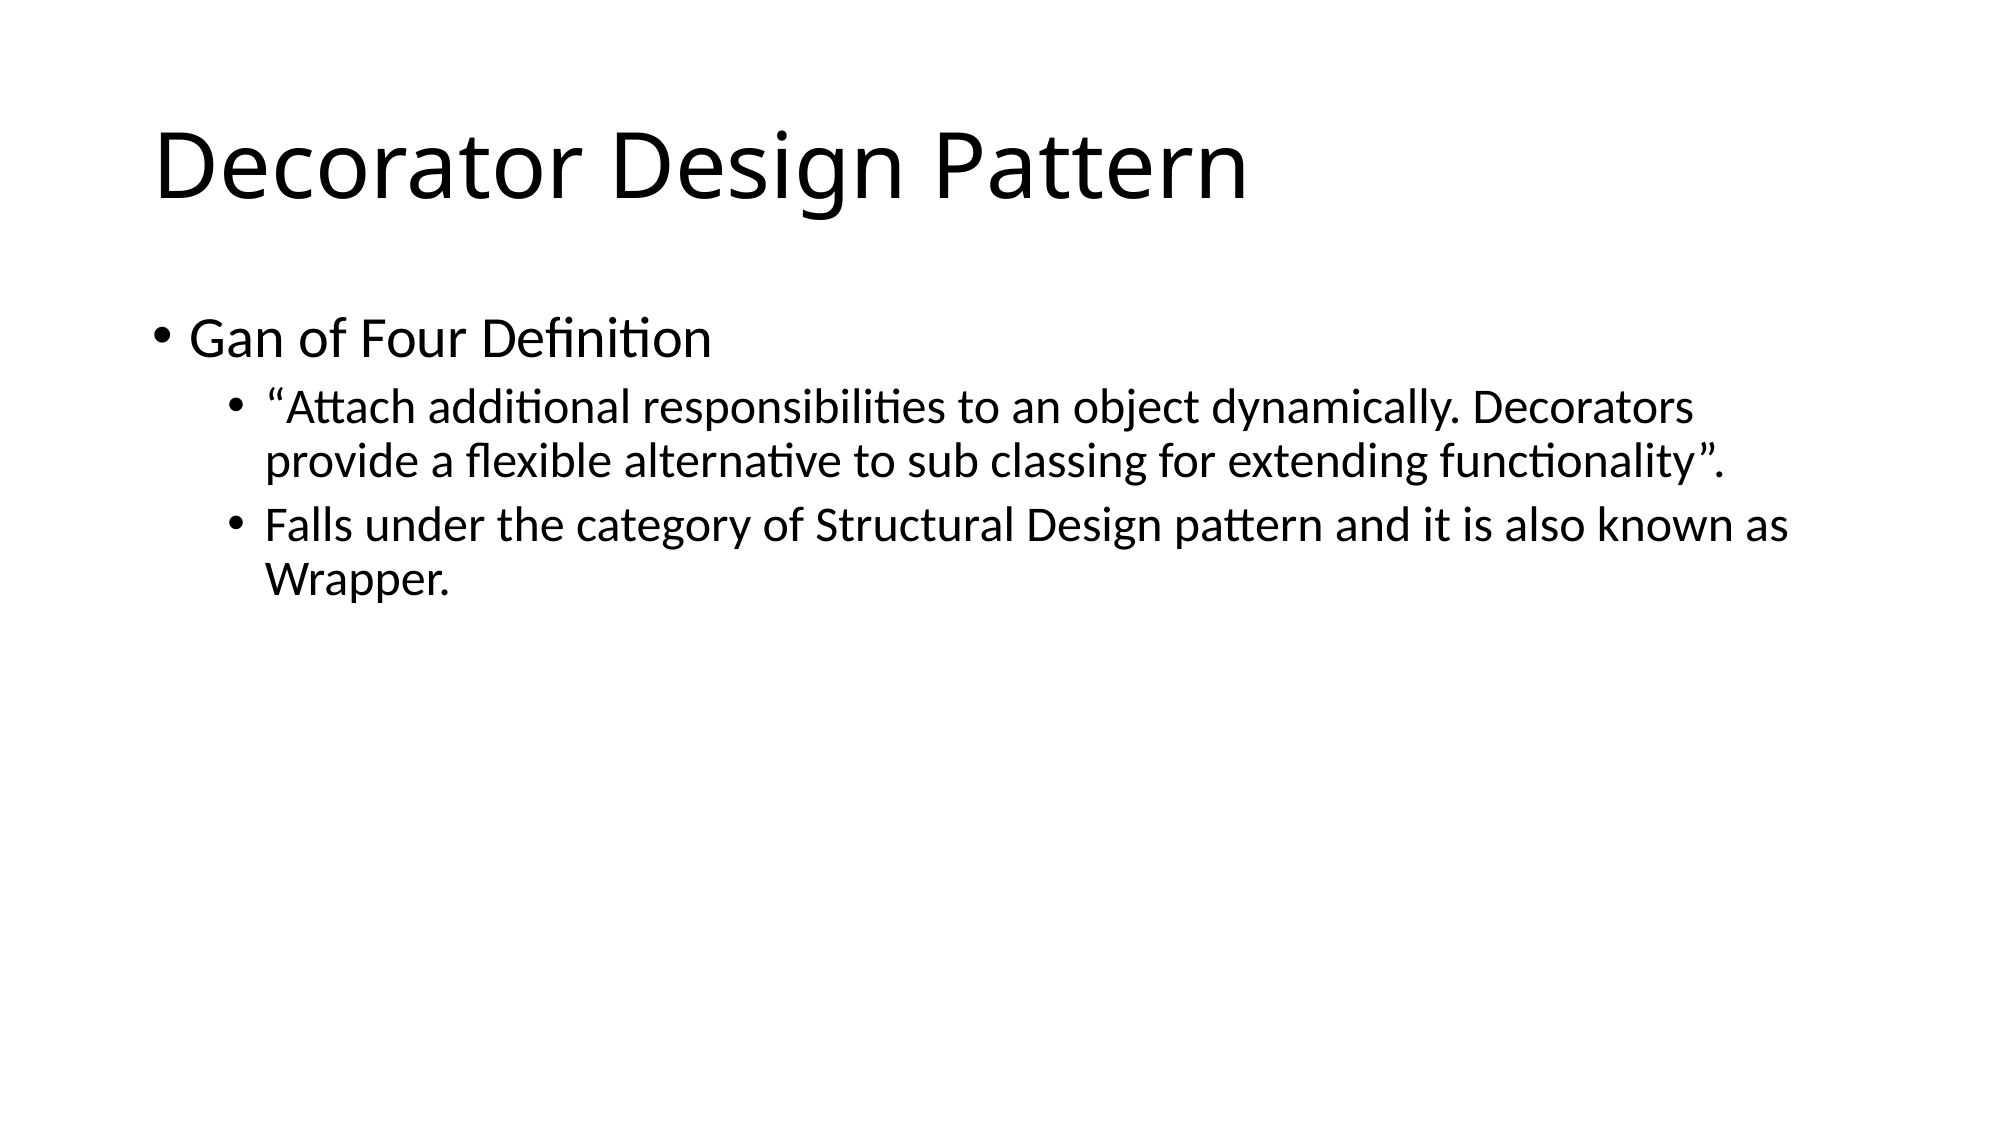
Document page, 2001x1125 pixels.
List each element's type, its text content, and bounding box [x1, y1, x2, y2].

list Gan of Four Definition “Attach additional responsibilities to an object dynamically. Decorators provide a flexible alternative to sub classing for extending functionality”. Falls under the category of Structural Design pattern and it is also known as Wrapper. [137, 299, 1863, 1014]
title Decorator Design Pattern [137, 59, 1863, 278]
